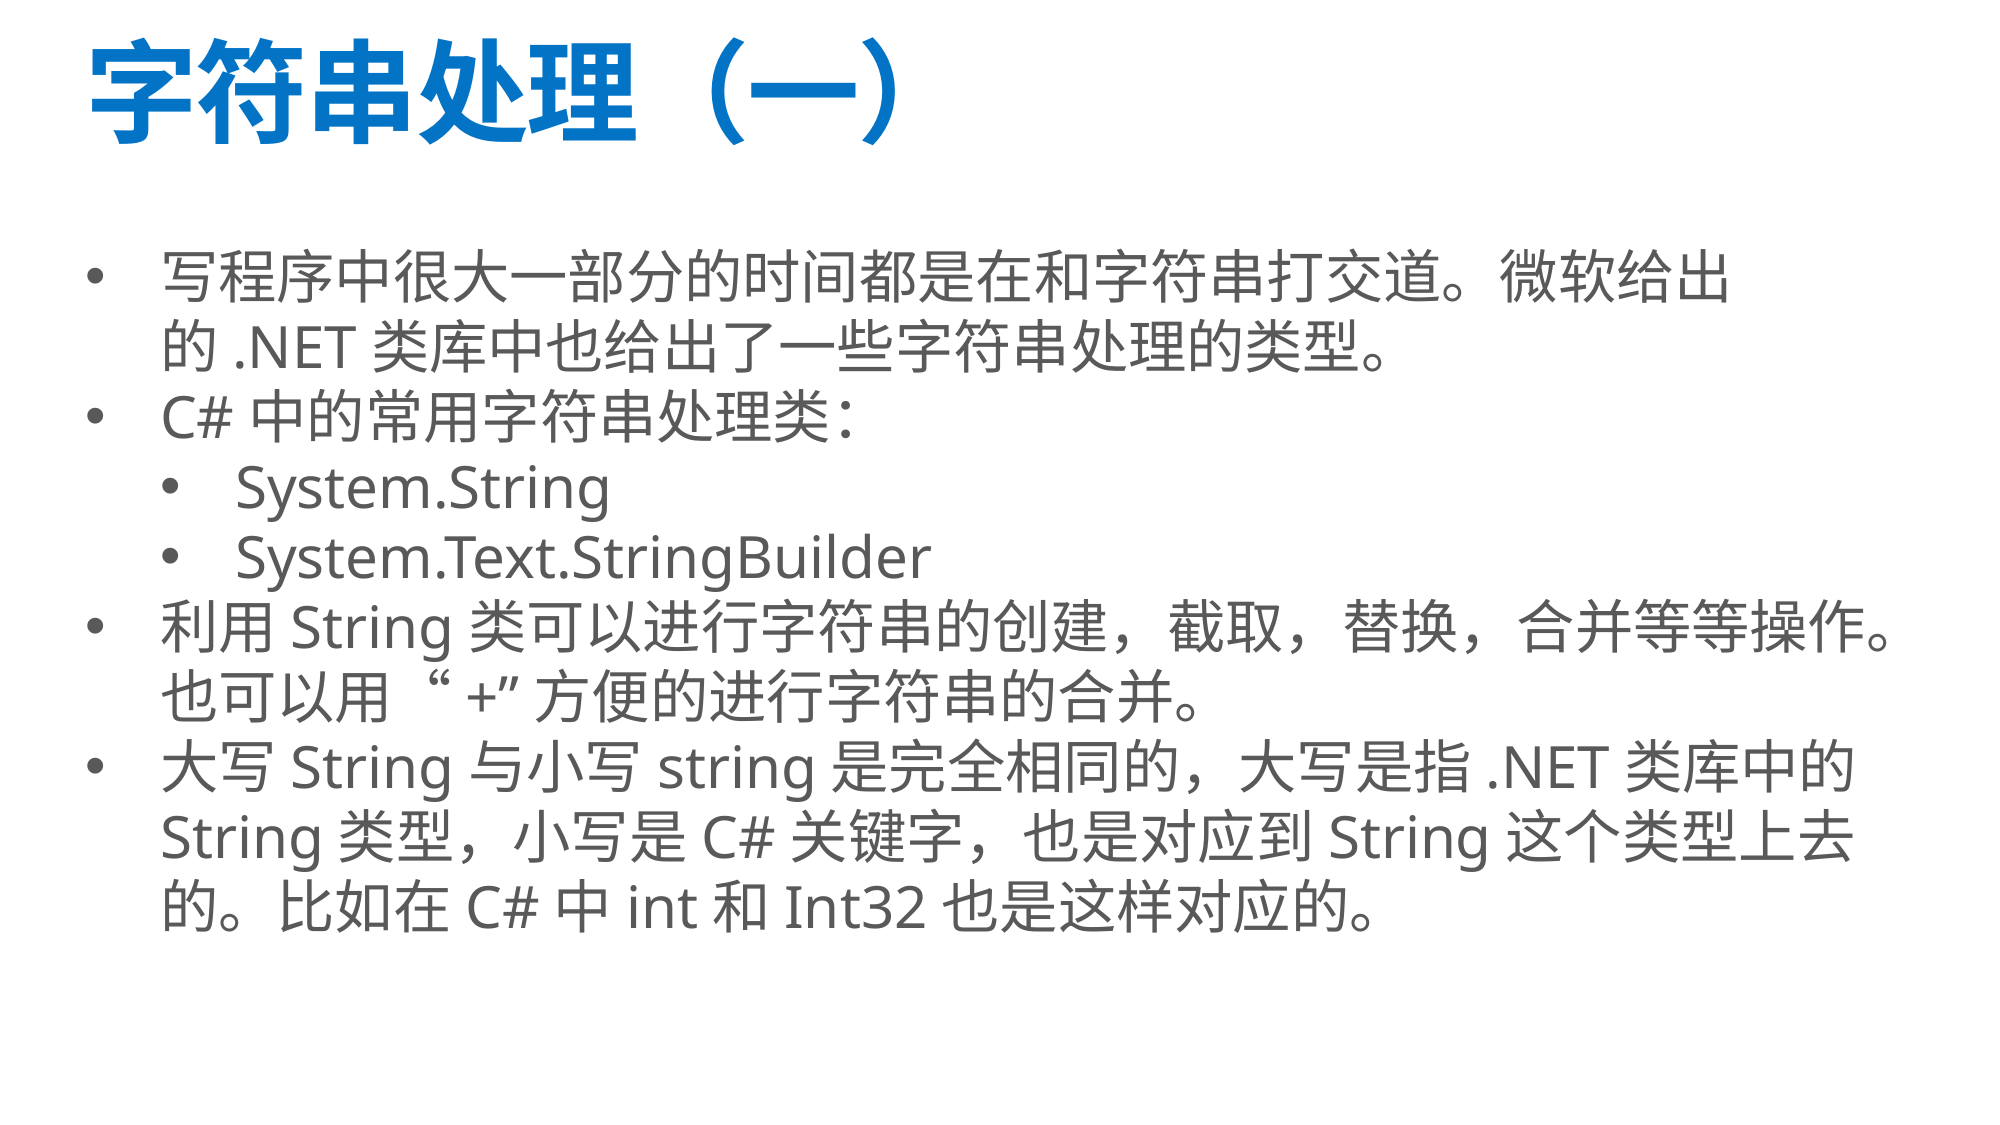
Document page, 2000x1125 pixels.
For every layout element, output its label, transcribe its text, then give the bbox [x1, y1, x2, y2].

text_box 写程序中很大一部分的时间都是在和字符串打交道。微软给出的.NET类库中也给出了一些字符串处理的类型。 C#中的常用字符串处理类： System.String System.Text.StringBuilder 利用String类可以进行字符串的创建，截取，替换，合并等等操作。也可以用“+”方便的进行字符串的合并。 大写String与小写string是完全相同的，大写是指.NET类库中的String类型，小写是C#关键字，也是对应到String这个类型上去的。比如在C#中int和Int32也是这样对应的。 [85, 240, 1899, 1011]
title 字符串处理（一） [85, 37, 1914, 161]
